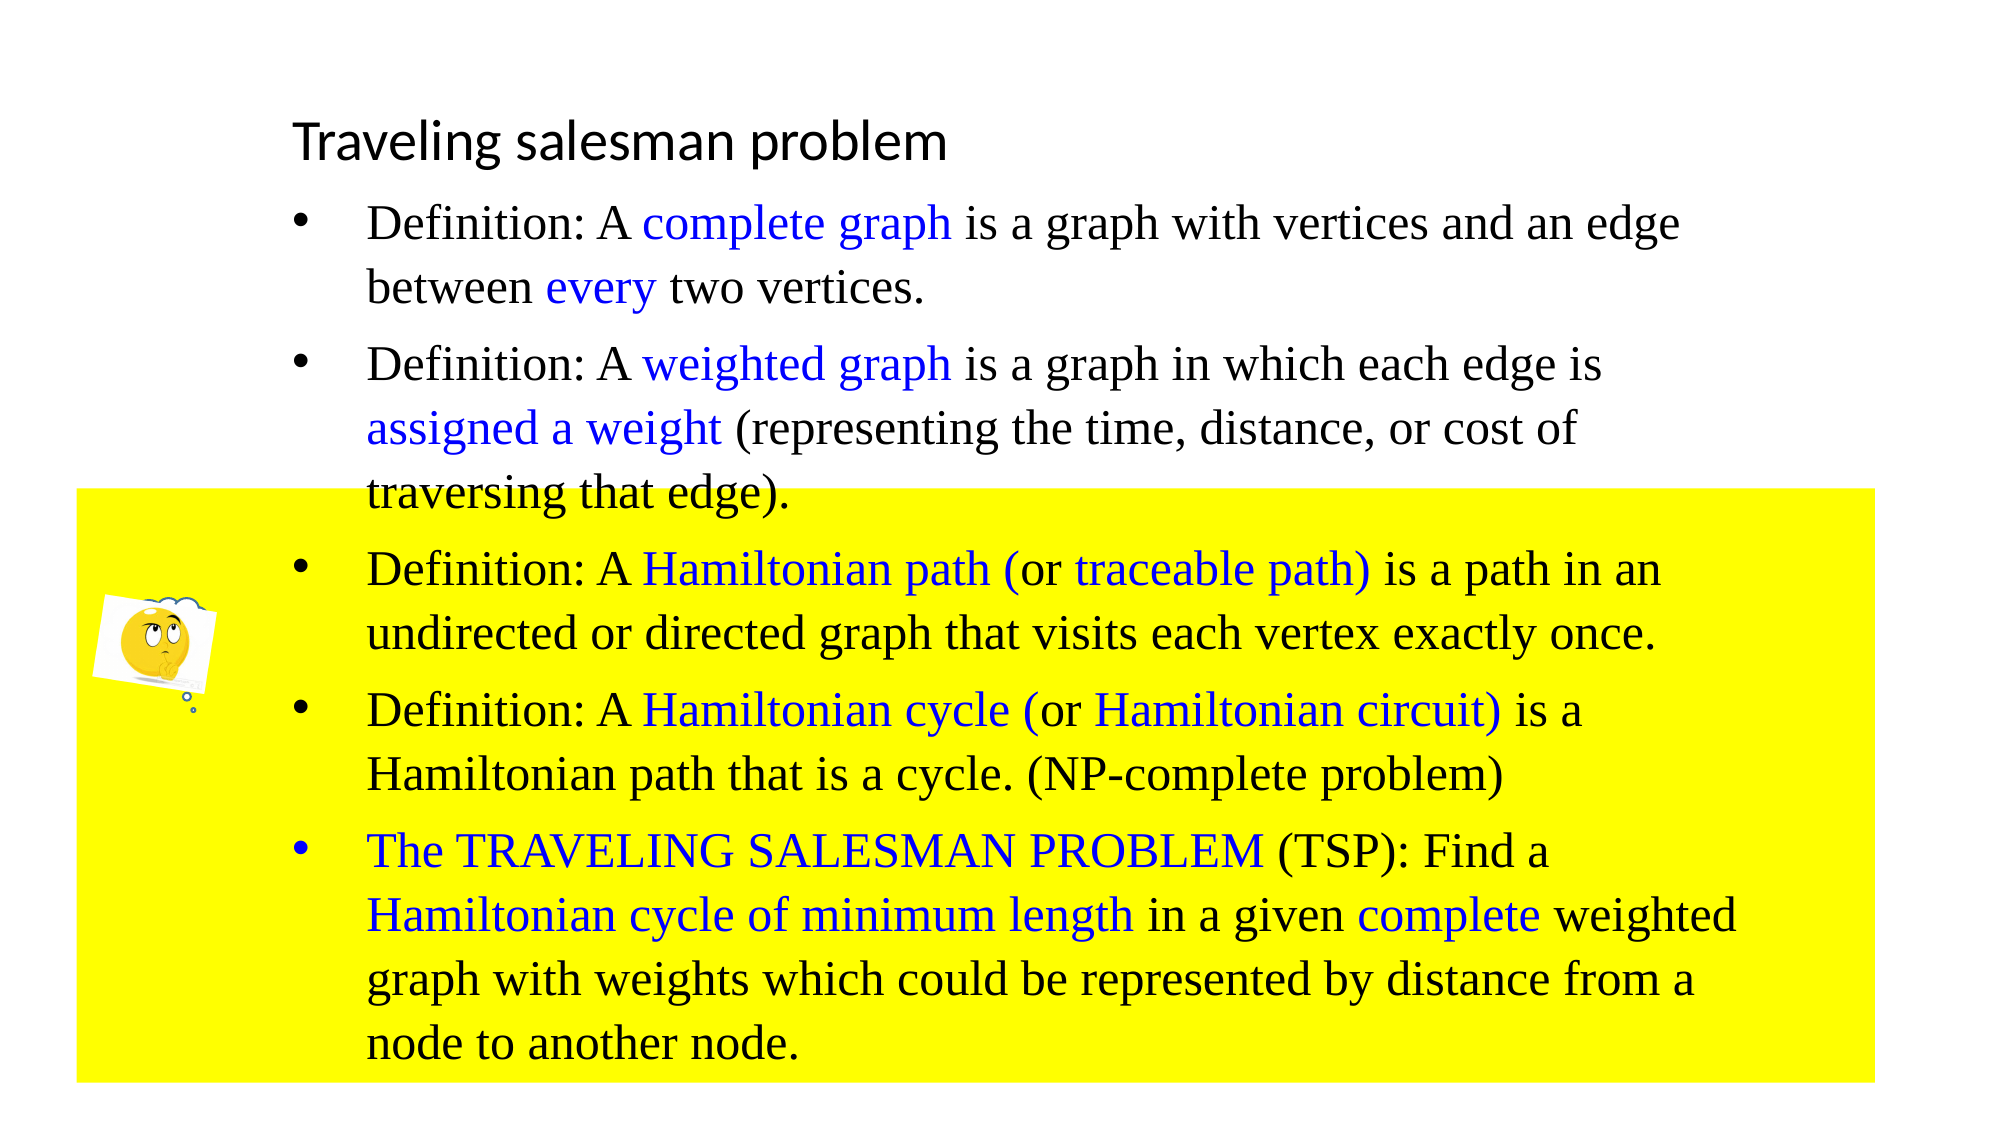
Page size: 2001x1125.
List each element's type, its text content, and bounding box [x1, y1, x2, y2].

text_box [181, 692, 192, 702]
text_box [190, 707, 197, 714]
text_box [143, 597, 199, 603]
text_box Traveling salesman problem Definition: A complete graph is a graph with vertices and an edge between every two vertices. Definition: A weighted graph is a graph in which each edge is assigned a weight (representing the time, distance, or cost of traversing that edge). Definition: A Hamiltonian path (or traceable path) is a path in an undirected or directed graph that visits each vertex exactly once. Definition: A Hamiltonian cycle (or Hamiltonian circuit) is a Hamiltonian path that is a cycle. (NP-complete problem) The TRAVELING SALESMAN PROBLEM (TSP): Find a Hamiltonian cycle of minimum length in a given complete weighted graph with weights which could be represented by distance from a node to another node. [276, 90, 1792, 1077]
picture [93, 595, 216, 694]
text_box [76, 488, 1875, 1083]
